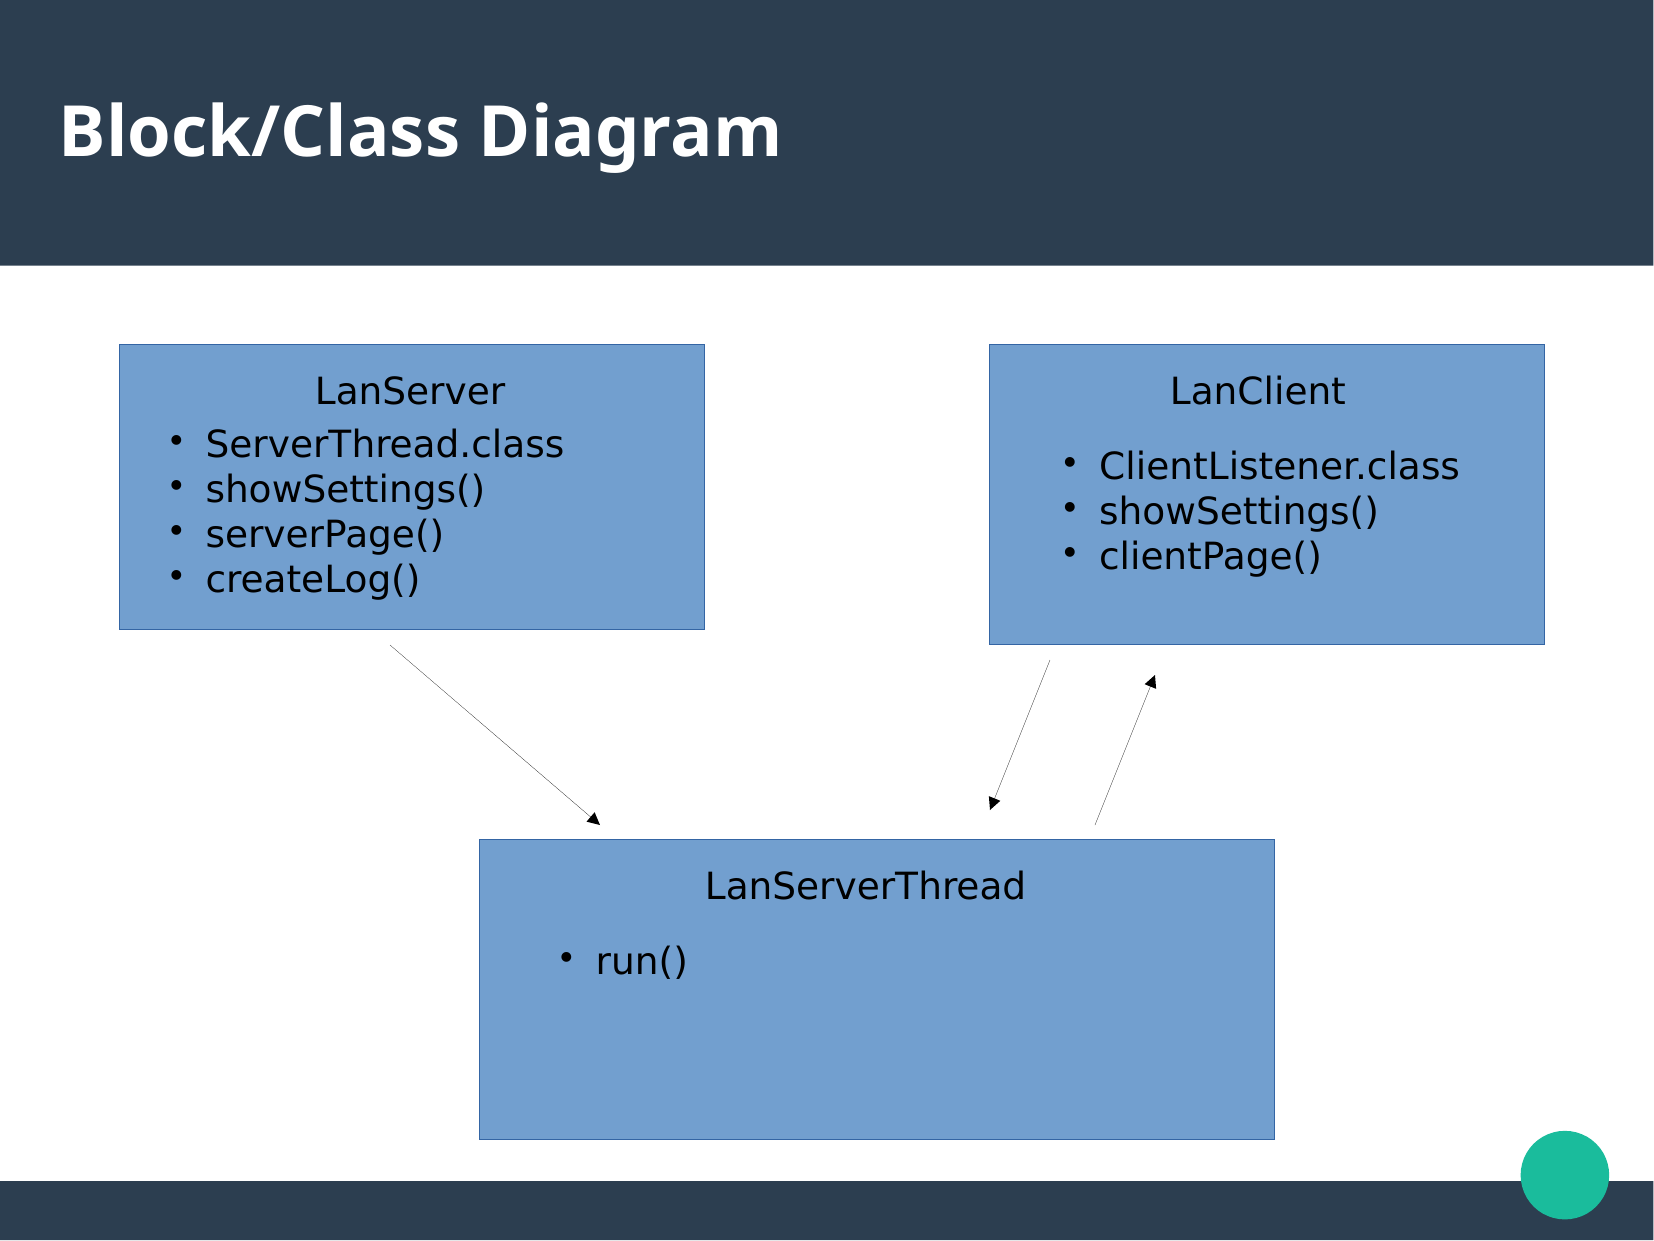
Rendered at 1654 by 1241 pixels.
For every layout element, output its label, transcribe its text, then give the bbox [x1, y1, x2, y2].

text_box run() [509, 929, 750, 989]
text_box LanServerThread [689, 854, 1230, 914]
text_box LanClient [1154, 359, 1410, 390]
text_box [389, 644, 601, 826]
text_box [479, 839, 1275, 1140]
text_box [1094, 675, 1157, 826]
text_box LanServer [299, 359, 570, 419]
text_box [988, 659, 1051, 811]
text_box Block/Class Diagram [58, 49, 1595, 207]
text_box ServerThread.class showSettings() serverPage() createLog() [119, 344, 705, 630]
text_box [989, 344, 1545, 645]
text_box ClientListener.class showSettings() clientPage() [1013, 390, 1485, 623]
